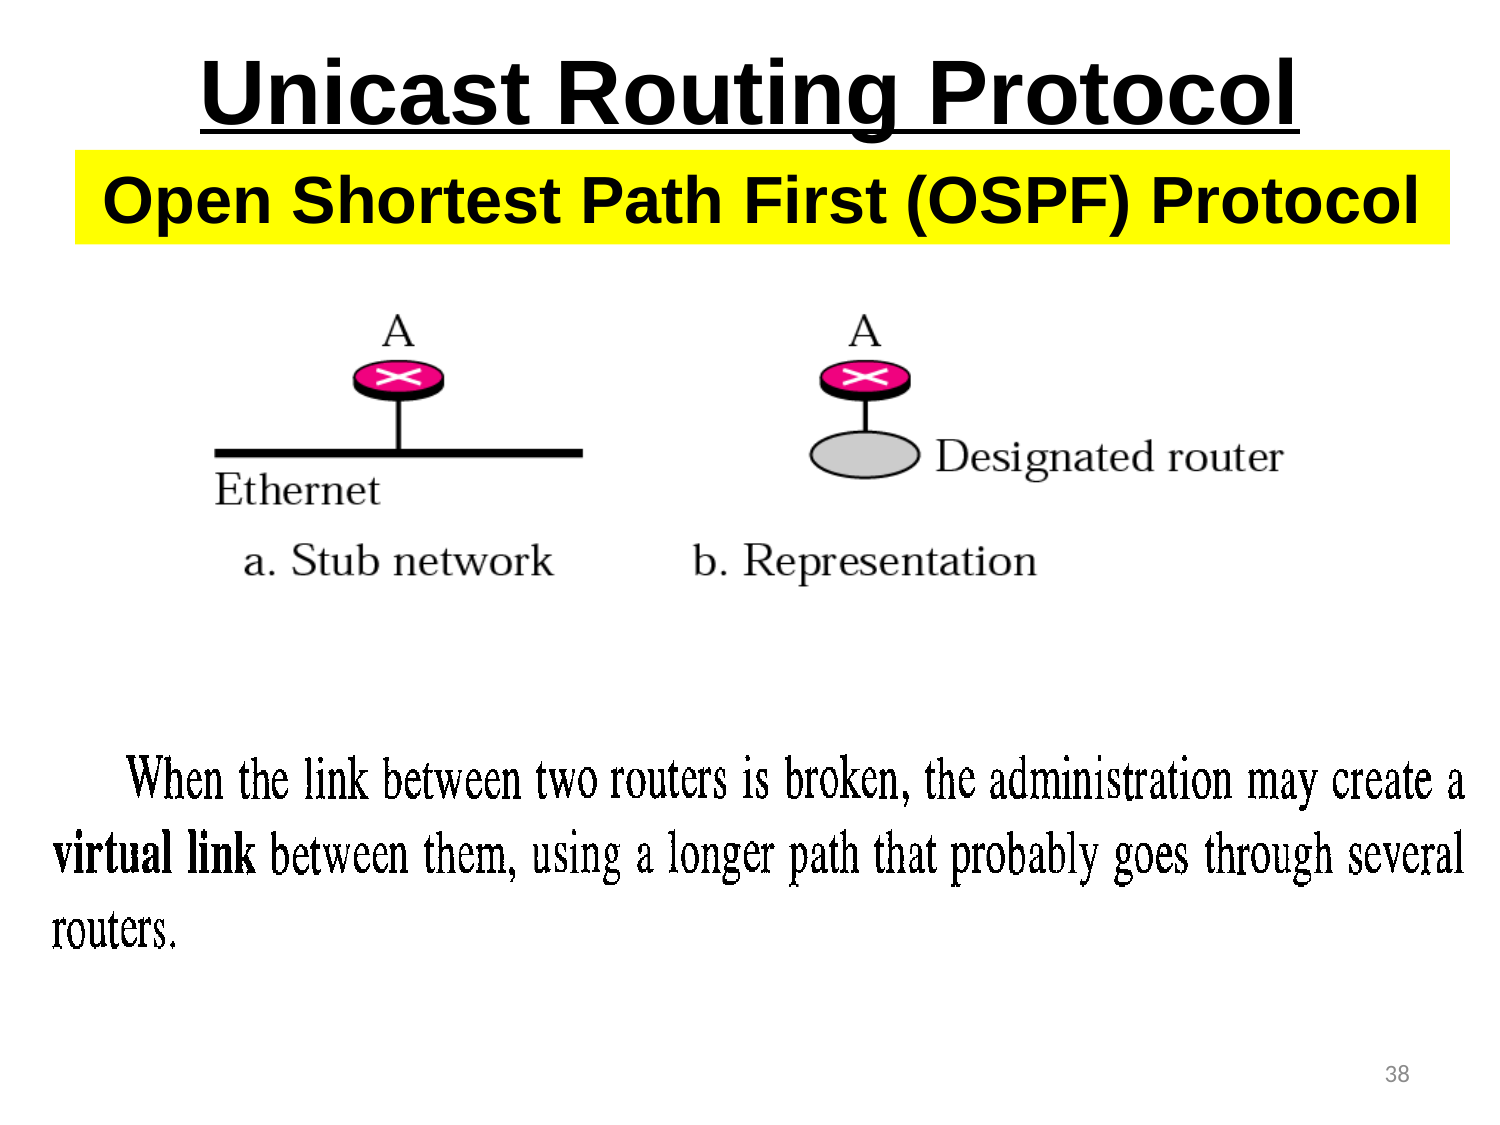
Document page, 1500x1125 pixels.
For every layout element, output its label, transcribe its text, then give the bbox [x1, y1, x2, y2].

picture [213, 306, 1287, 588]
picture [46, 733, 1476, 976]
text_box Unicast Routing Protocol [112, 24, 1388, 149]
text_box Open Shortest Path First (OSPF) Protocol [75, 149, 1450, 245]
slide_number 38 [1074, 1042, 1425, 1103]
